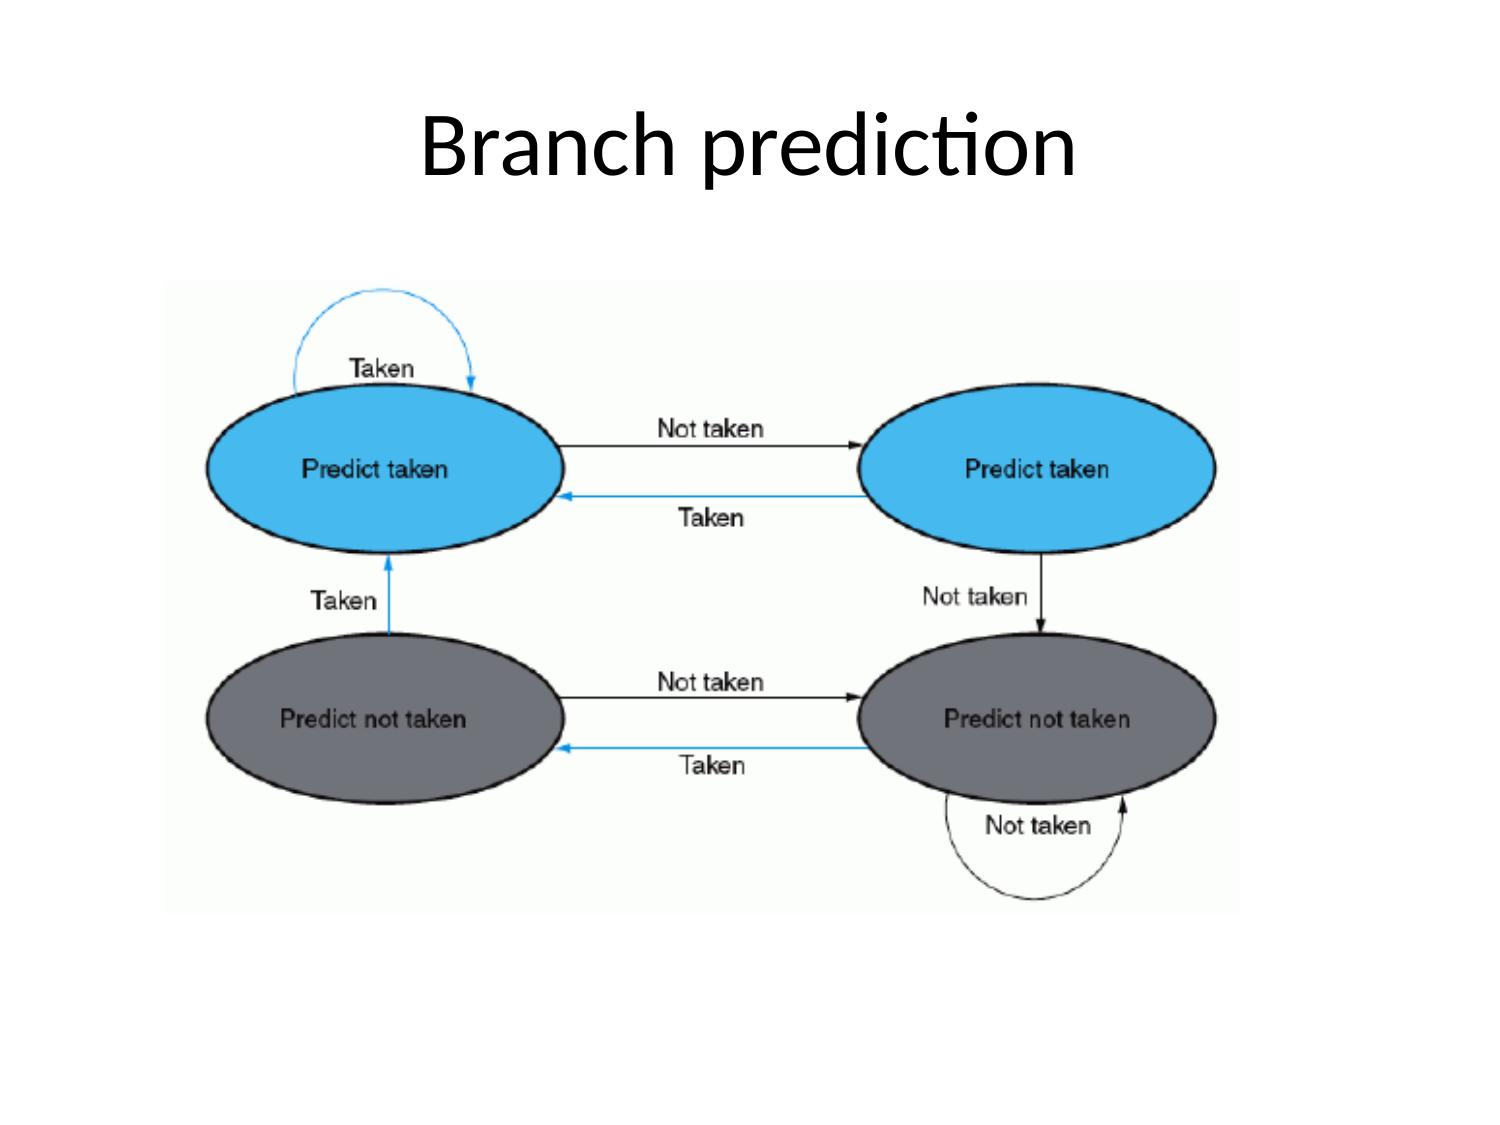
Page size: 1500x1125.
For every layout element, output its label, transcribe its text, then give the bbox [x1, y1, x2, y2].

picture [163, 280, 1241, 915]
title Branch prediction [75, 45, 1425, 233]
